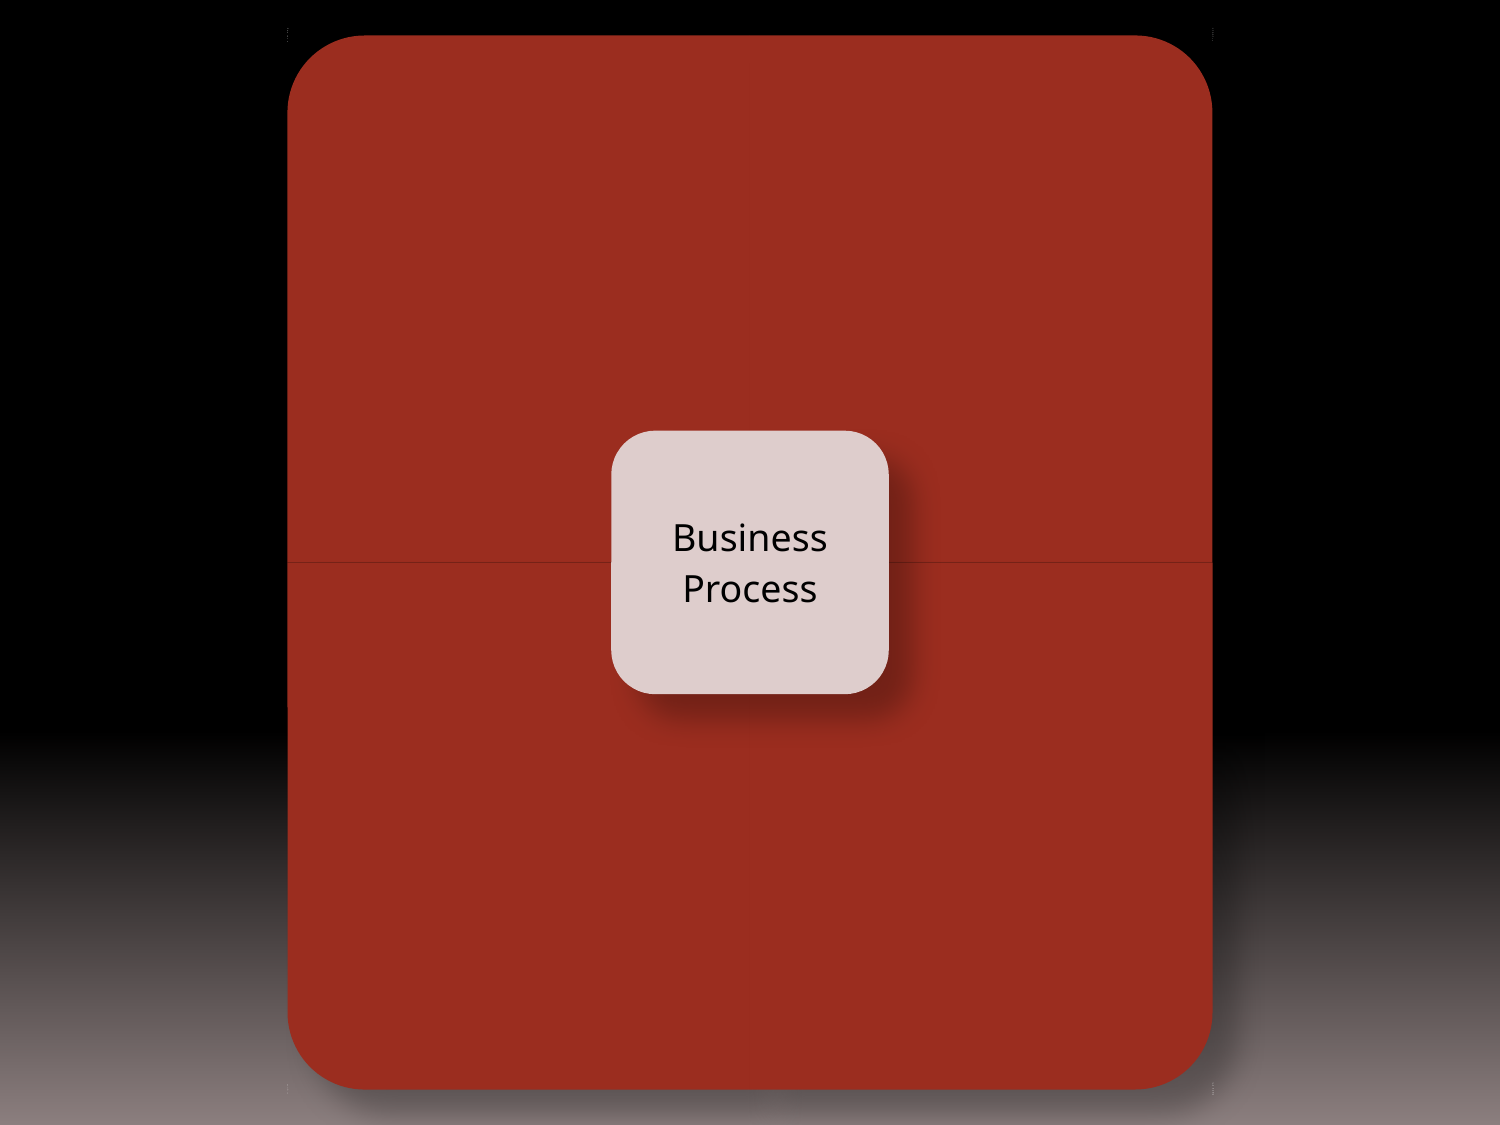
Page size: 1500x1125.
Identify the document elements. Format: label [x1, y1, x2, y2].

text_box [287, 35, 1213, 1090]
